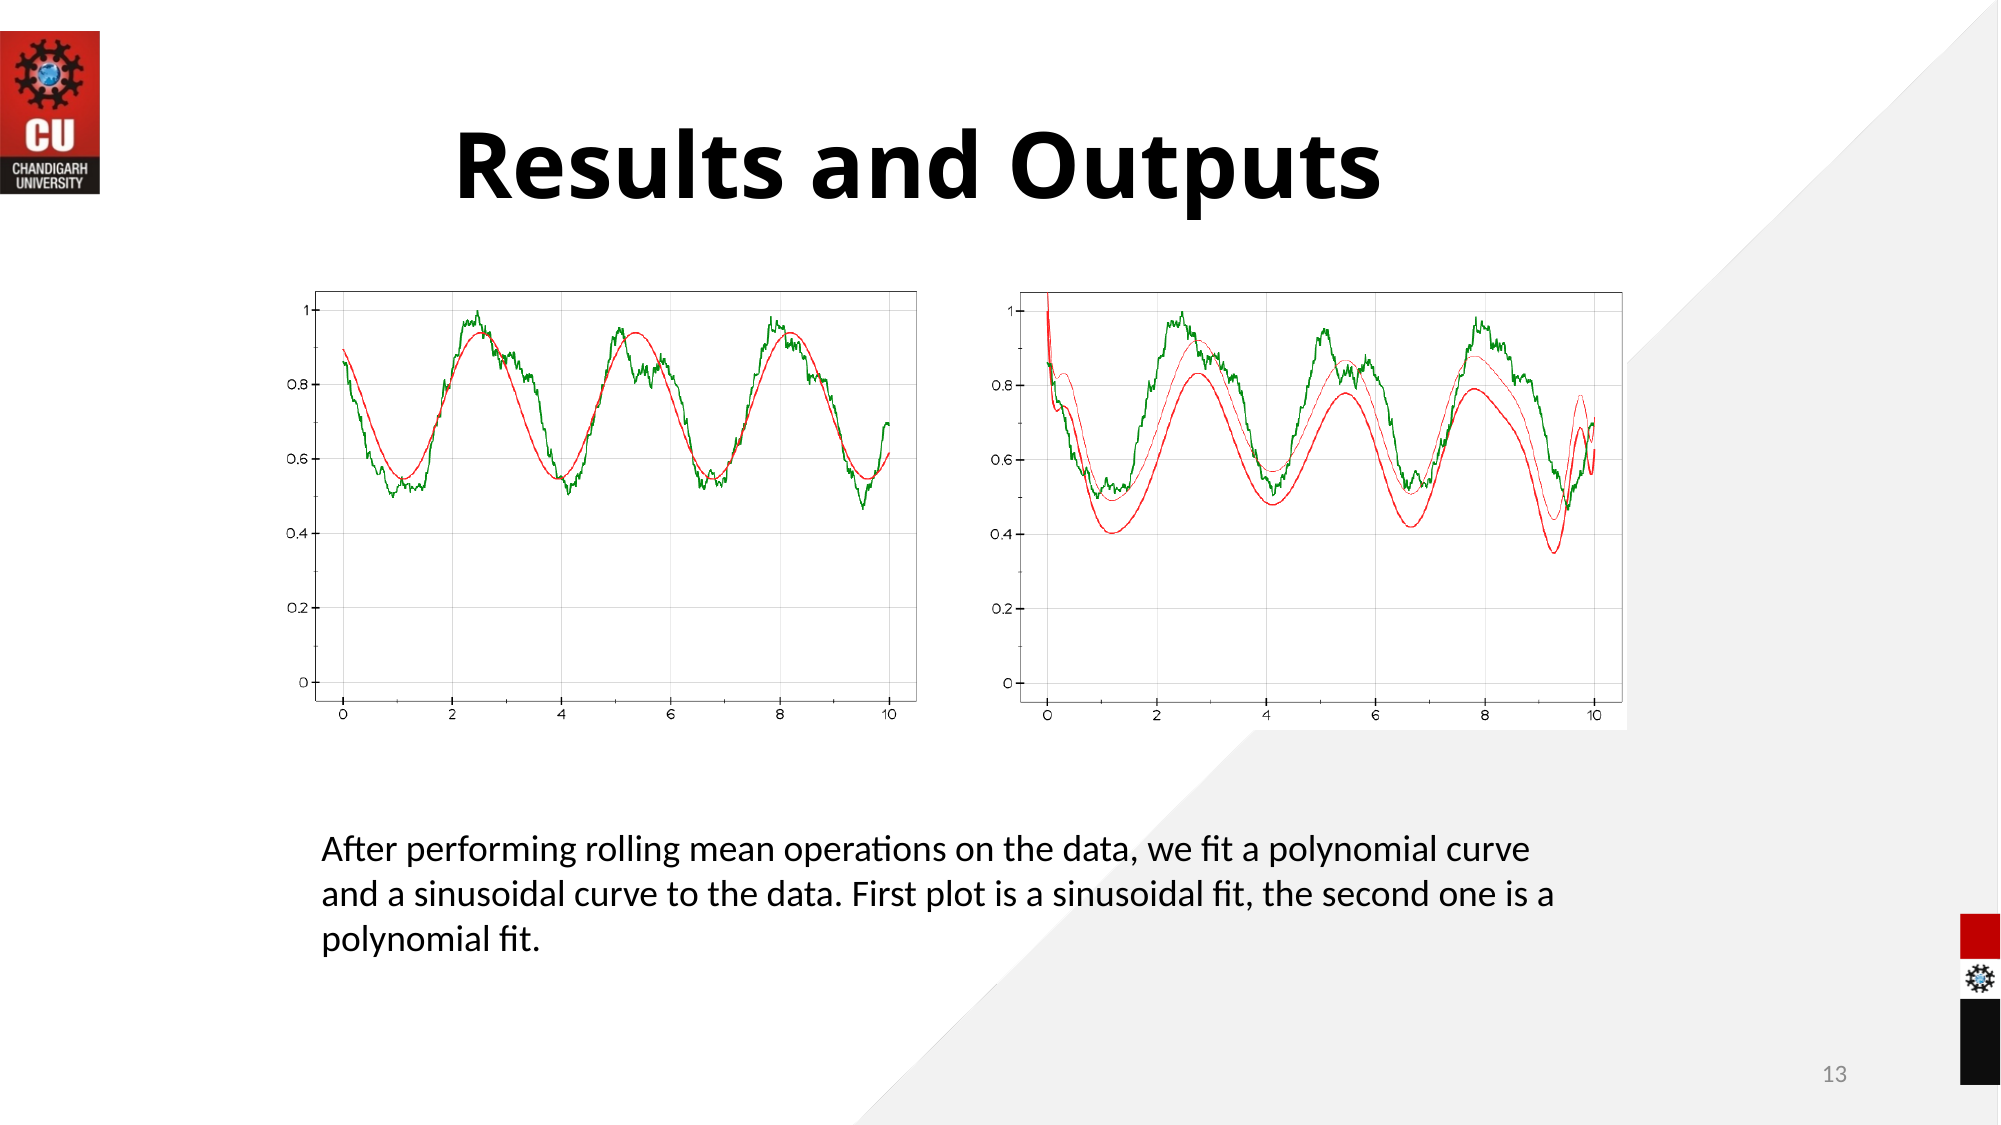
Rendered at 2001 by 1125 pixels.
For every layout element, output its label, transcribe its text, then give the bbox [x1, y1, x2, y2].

picture [0, 0, 2001, 1125]
slide_number 13 [1412, 1042, 1863, 1103]
text_box After performing rolling mean operations on the data, we fit a polynomial curve and a sinusoidal curve to the data. First plot is a sinusoidal fit, the second one is a polynomial fit. [306, 816, 1593, 967]
title Results and Outputs [137, 59, 1863, 278]
